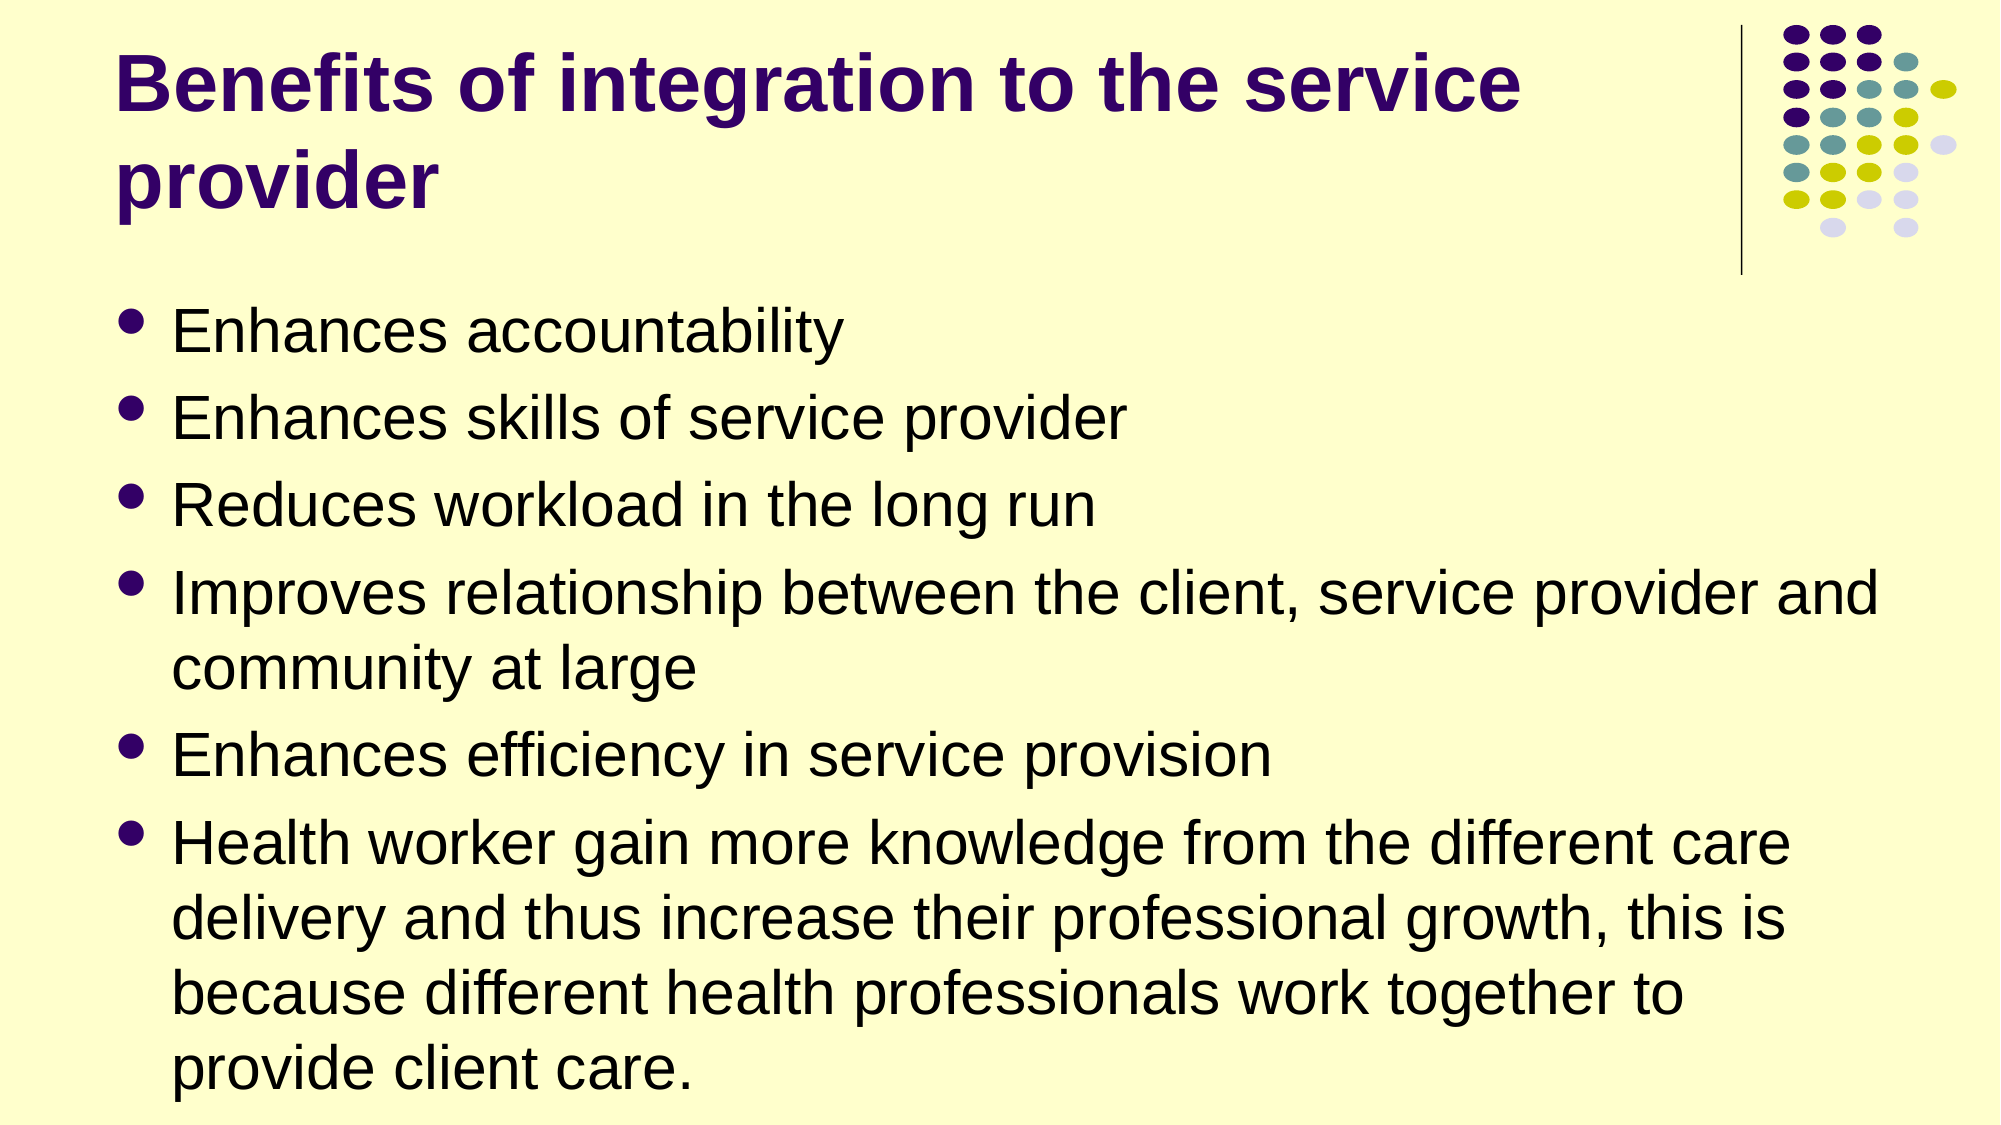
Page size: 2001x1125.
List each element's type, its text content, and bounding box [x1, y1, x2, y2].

list Enhances accountability Enhances skills of service provider Reduces workload in the long run Improves relationship between the client, service provider and community at large Enhances efficiency in service provision Health worker gain more knowledge from the different care delivery and thus increase their professional growth, this is because different health professionals work together to provide client care. [99, 282, 1900, 1108]
title Benefits of integration to the service provider [99, 20, 1750, 233]
